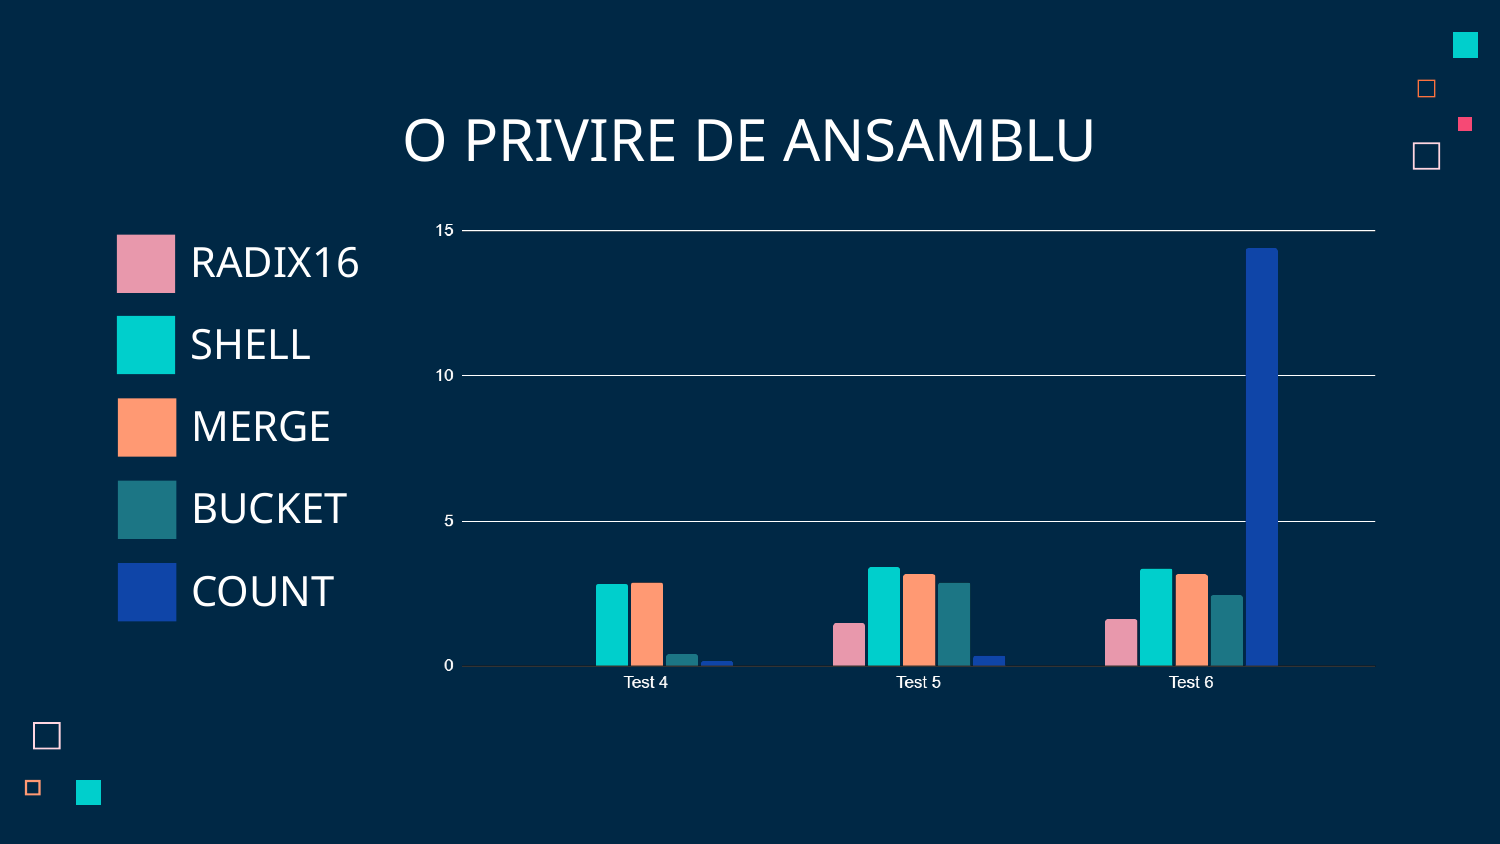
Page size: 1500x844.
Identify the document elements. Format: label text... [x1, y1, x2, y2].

text_box SHELL [175, 307, 393, 383]
text_box [117, 398, 177, 457]
title O PRIVIRE DE ANSAMBLU [118, 88, 1382, 183]
text_box MERGE [176, 389, 393, 465]
text_box RADIX16 [175, 226, 393, 302]
picture [398, 196, 1401, 718]
text_box [117, 563, 177, 622]
text_box COUNT [176, 554, 393, 630]
text_box [116, 234, 176, 293]
text_box [117, 480, 177, 539]
text_box [116, 315, 176, 375]
text_box BUCKET [176, 472, 393, 548]
